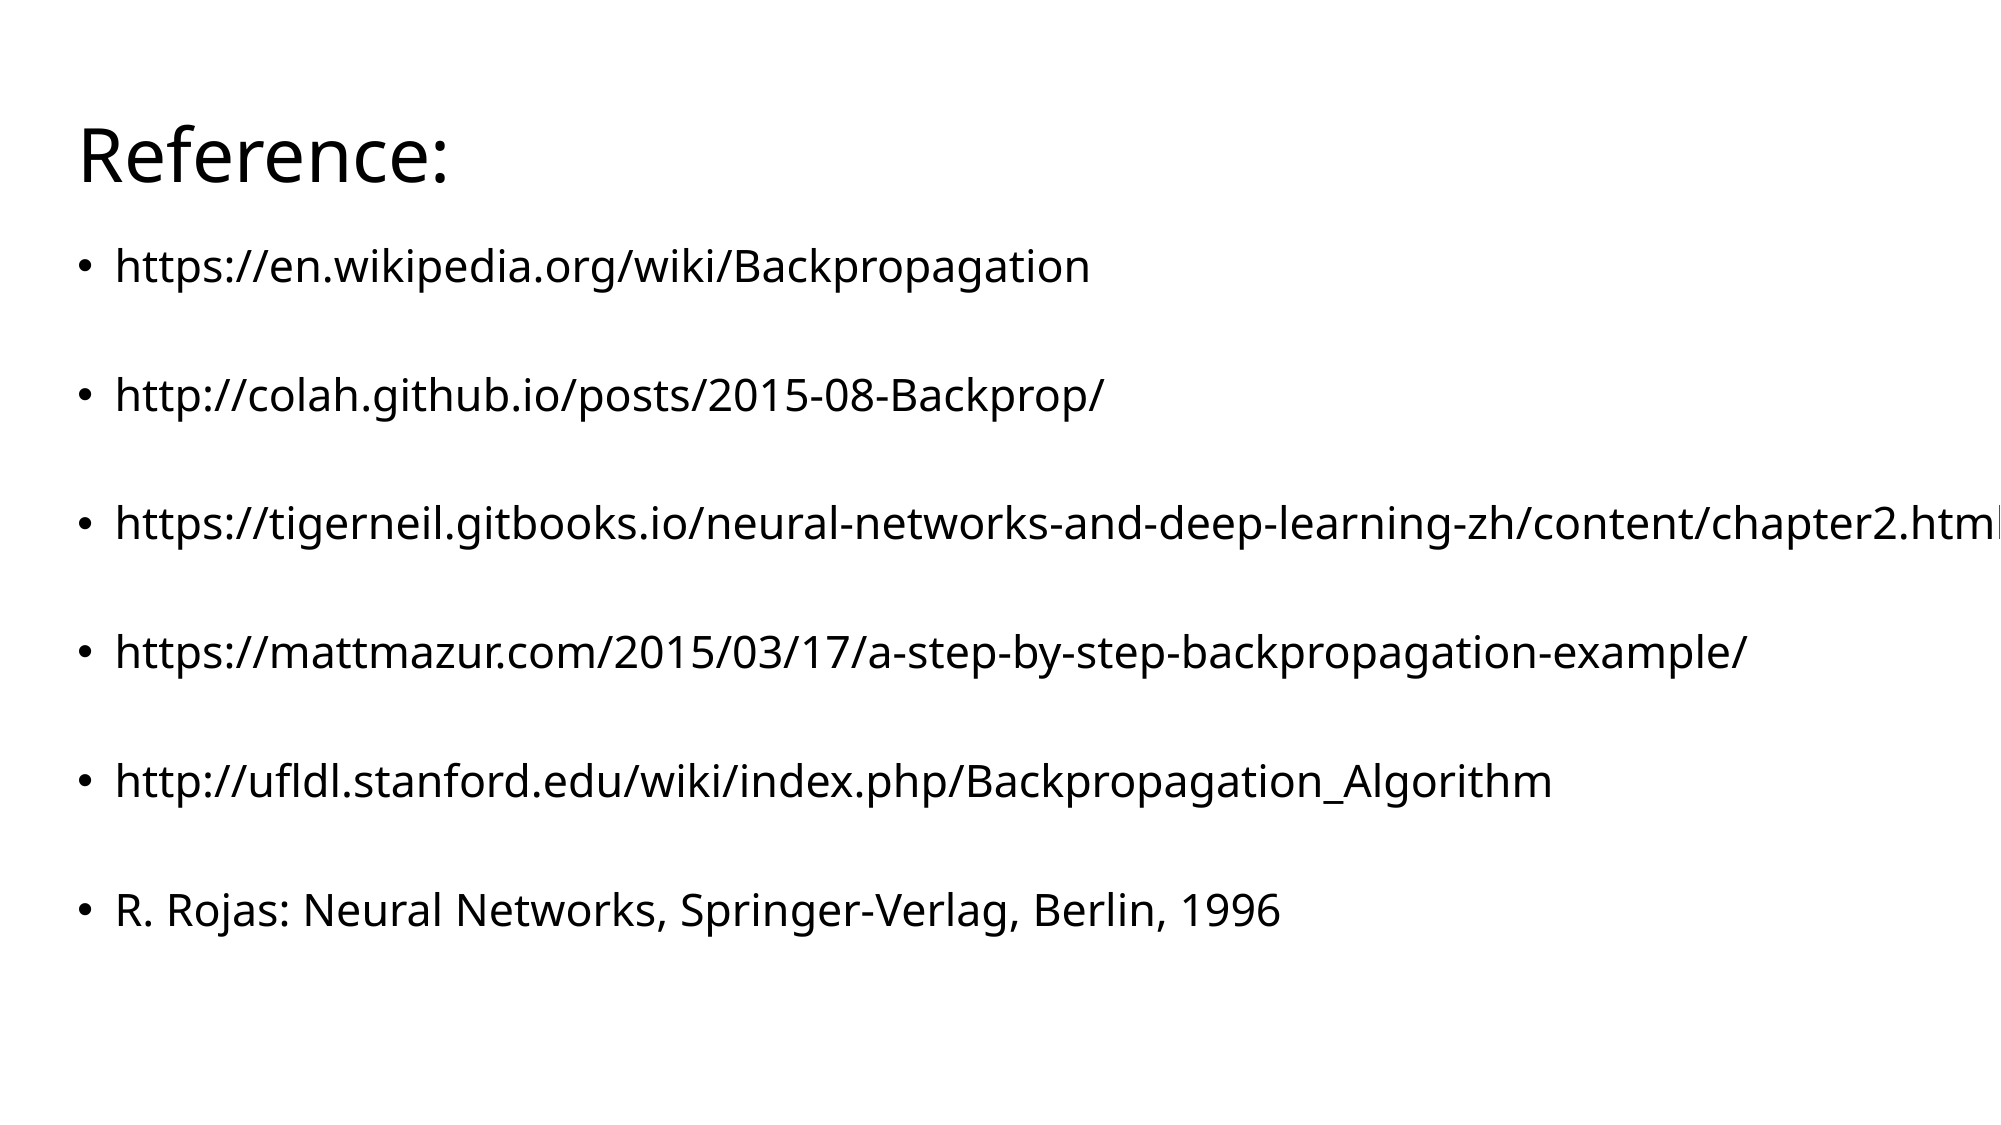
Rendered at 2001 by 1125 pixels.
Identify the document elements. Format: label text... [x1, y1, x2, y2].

title Reference: [62, 49, 1788, 236]
list https://en.wikipedia.org/wiki/Backpropagation http://colah.github.io/posts/2015-08-Backprop/ https://tigerneil.gitbooks.io/neural-networks-and-deep-learning-zh/content/chapter2.html https://mattmazur.com/2015/03/17/a-step-by-step-backpropagation-example/ http://ufldl.stanford.edu/wiki/index.php/Backpropagation_Algorithm R. Rojas: Neural Networks, Springer-Verlag, Berlin, 1996 [62, 236, 2000, 950]
